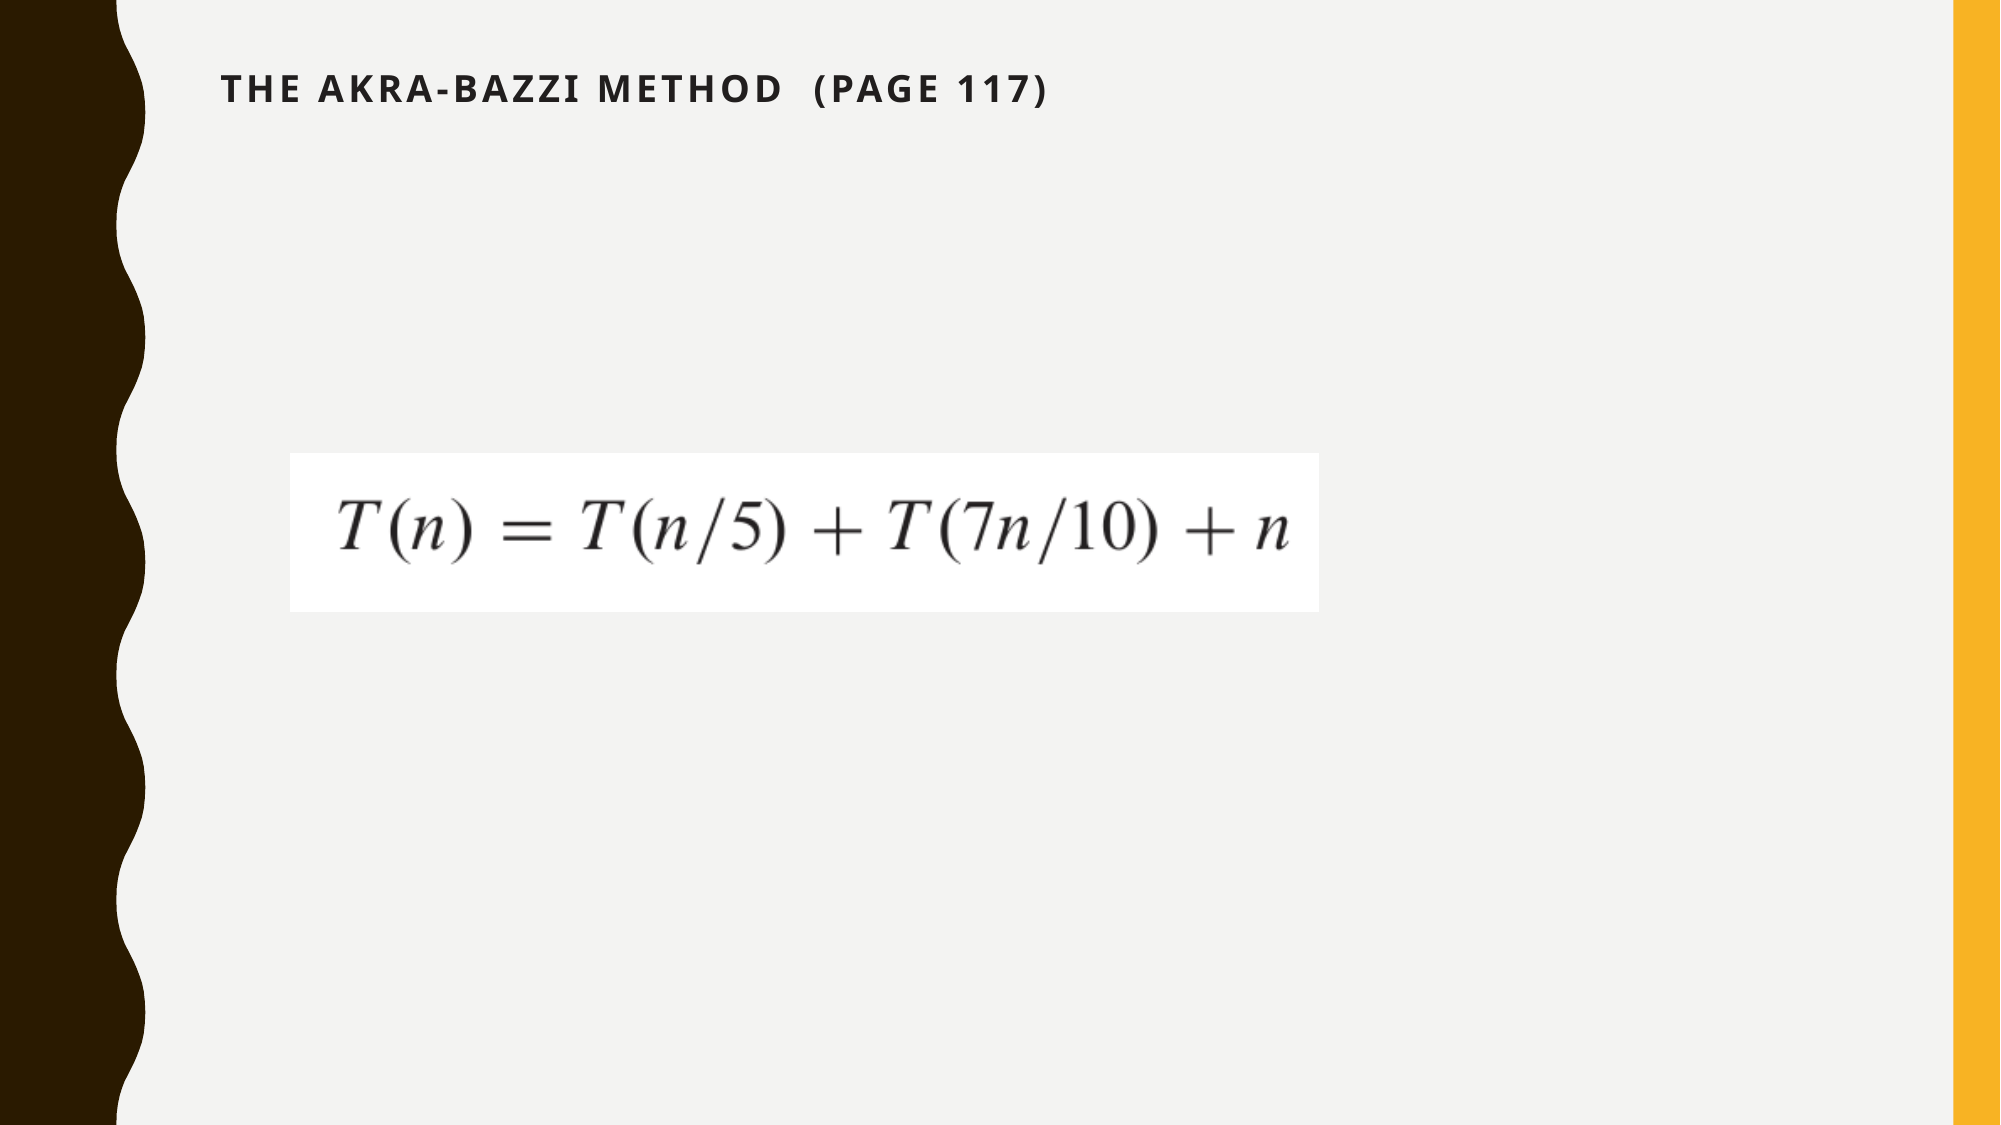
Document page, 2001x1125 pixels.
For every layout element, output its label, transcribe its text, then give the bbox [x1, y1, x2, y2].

picture [290, 453, 1319, 612]
title The Akra-Bazzi method (Page 117) [205, 62, 1875, 308]
